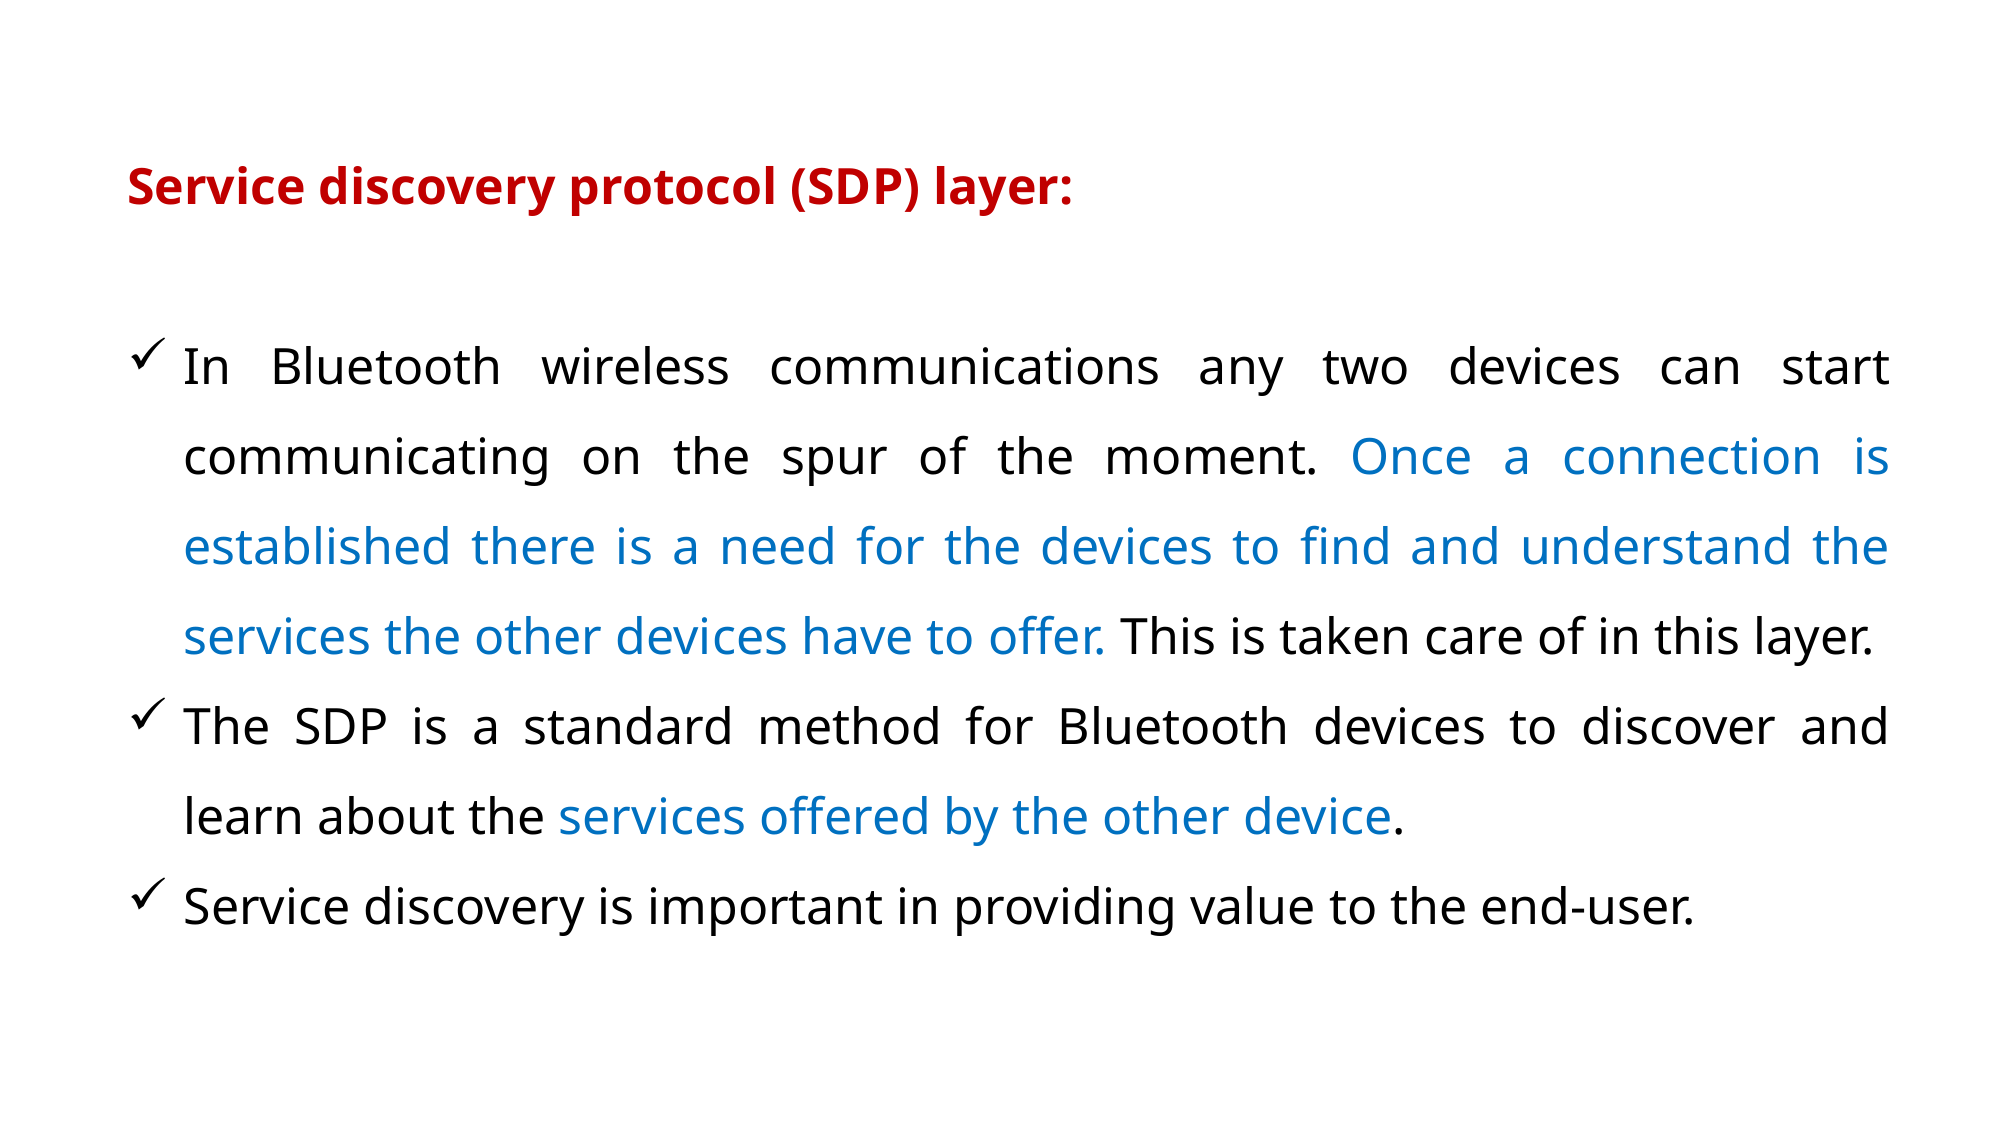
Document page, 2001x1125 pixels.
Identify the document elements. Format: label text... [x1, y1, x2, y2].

text_box Service discovery protocol (SDP) layer: In Bluetooth wireless communications any two devices can start communicating on the spur of the moment. Once a connection is established there is a need for the devices to find and understand the services the other devices have to offer. This is taken care of in this layer. The SDP is a standard method for Bluetooth devices to discover and learn about the services offered by the other device. Service discovery is important in providing value to the end-user. [112, 116, 1906, 942]
